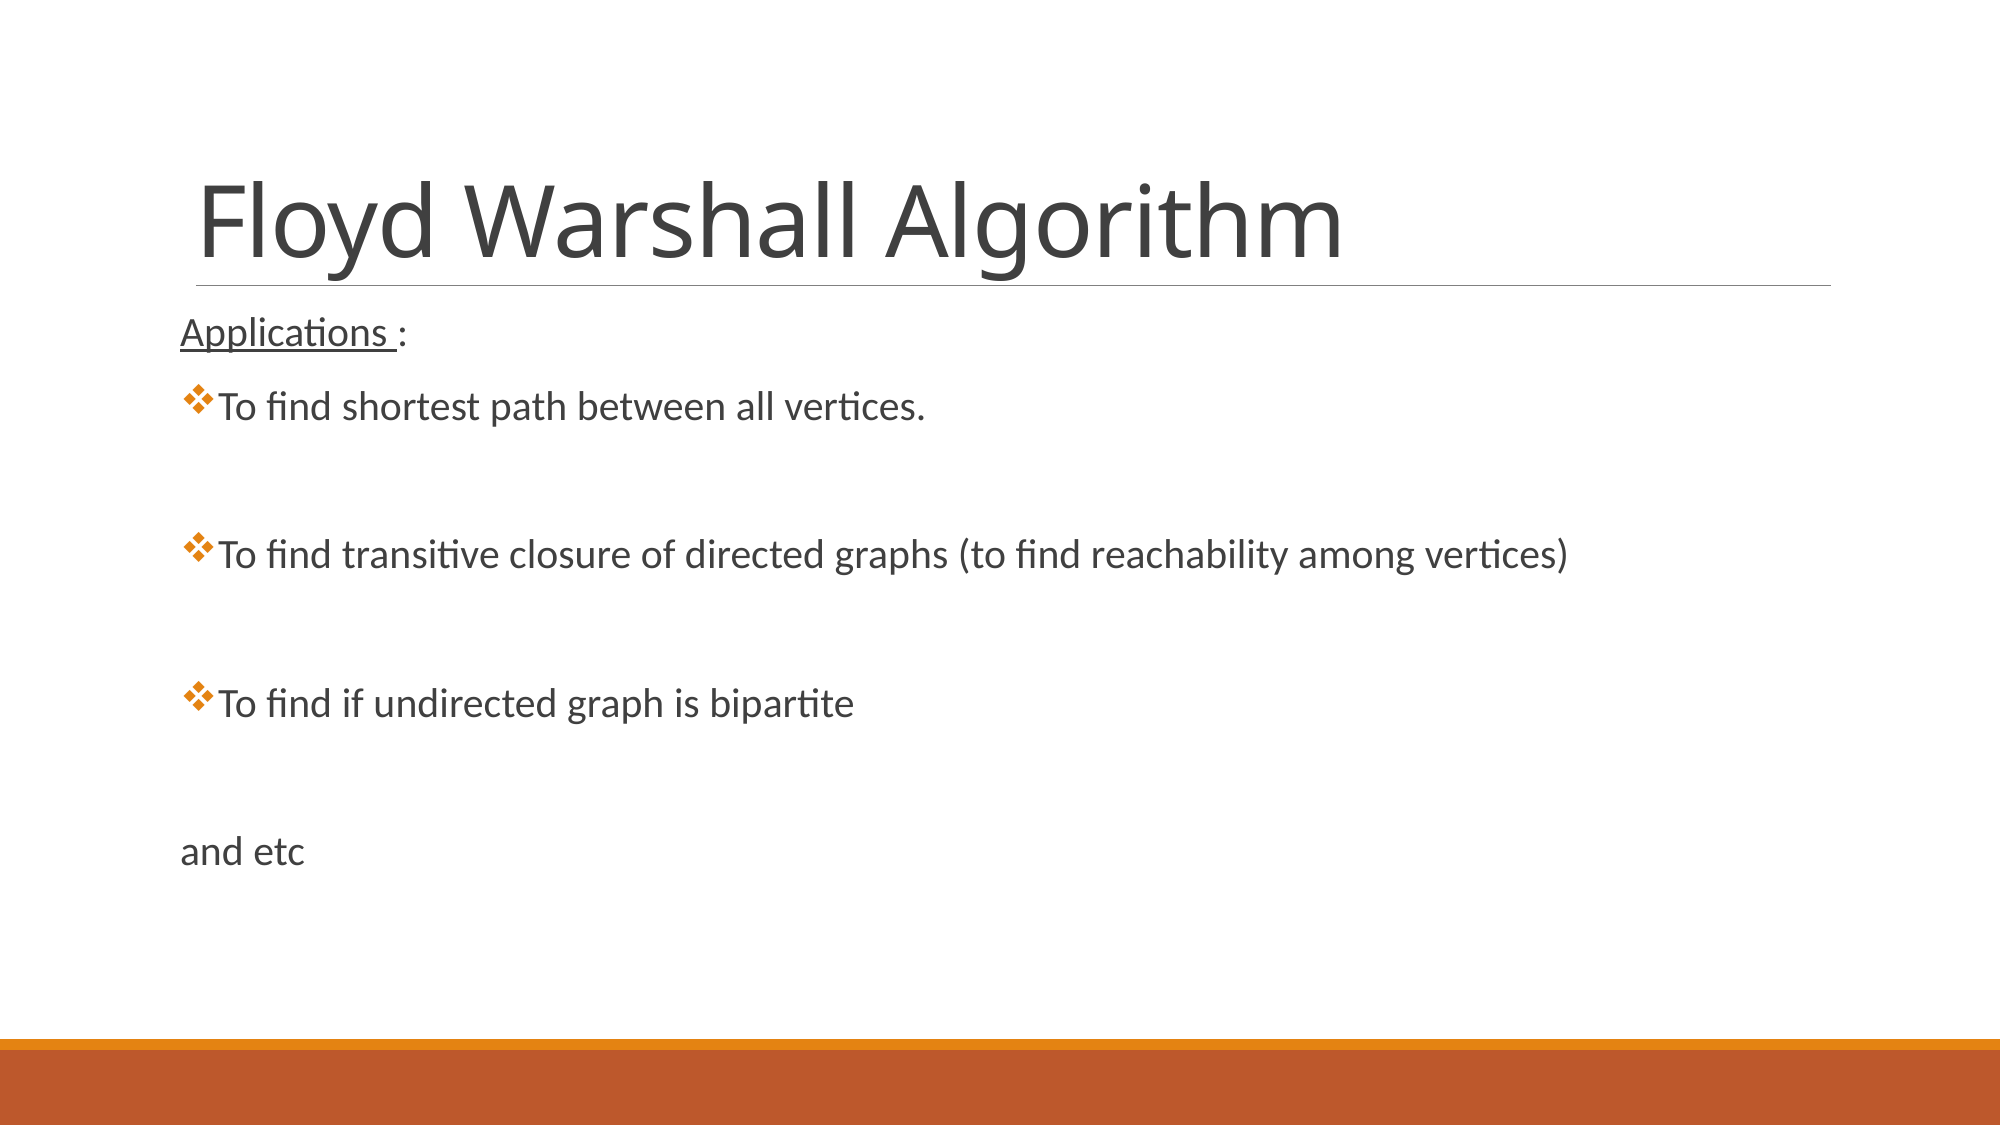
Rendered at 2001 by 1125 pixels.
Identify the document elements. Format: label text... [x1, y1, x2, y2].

list Applications : To find shortest path between all vertices. To find transitive closure of directed graphs (to find reachability among vertices) To find if undirected graph is bipartite and etc [180, 302, 1830, 963]
title Floyd Warshall Algorithm [180, 47, 1830, 285]
